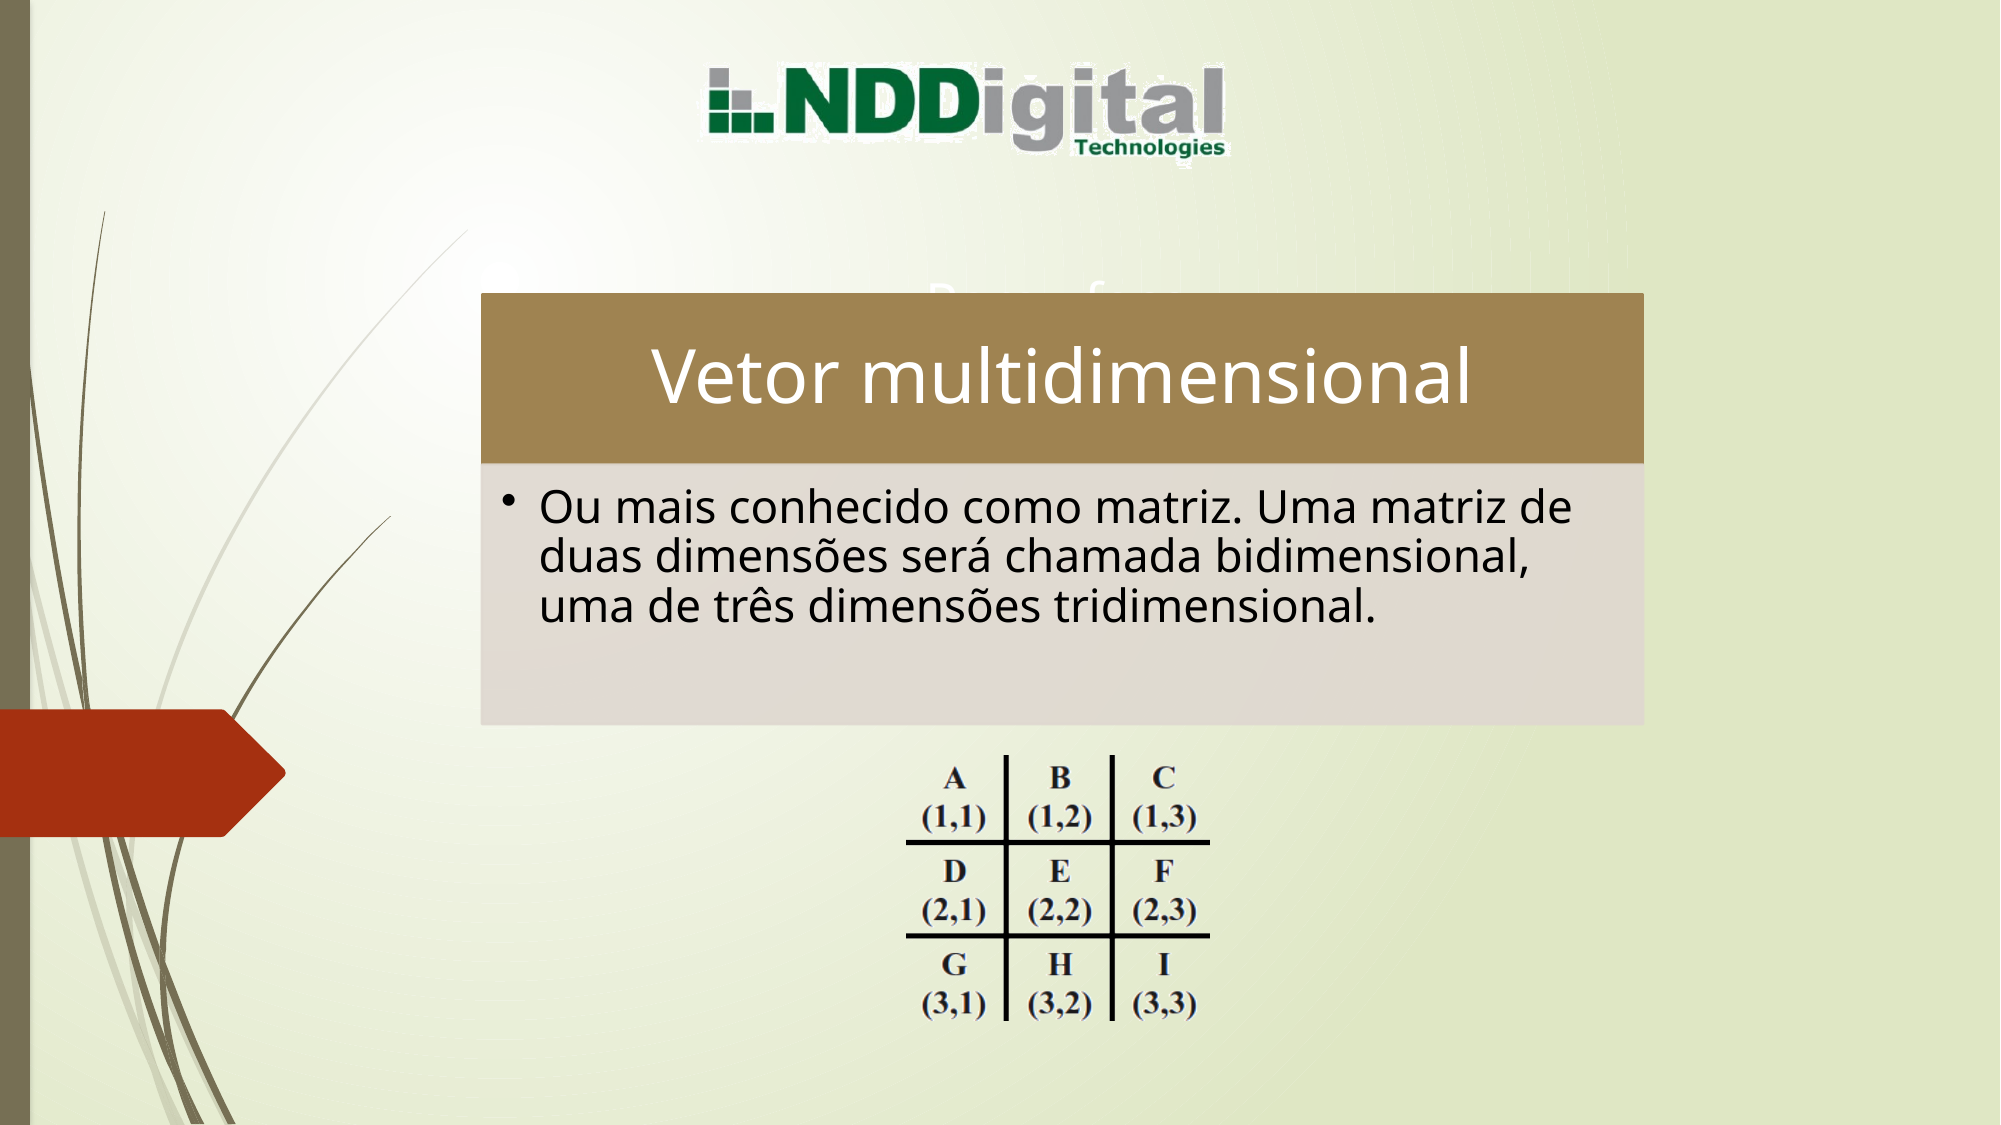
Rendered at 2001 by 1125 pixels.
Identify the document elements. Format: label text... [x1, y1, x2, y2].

text_box Para...faca [433, 243, 1683, 366]
picture [905, 754, 1210, 1021]
picture [684, 0, 1248, 180]
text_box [481, 292, 1644, 727]
